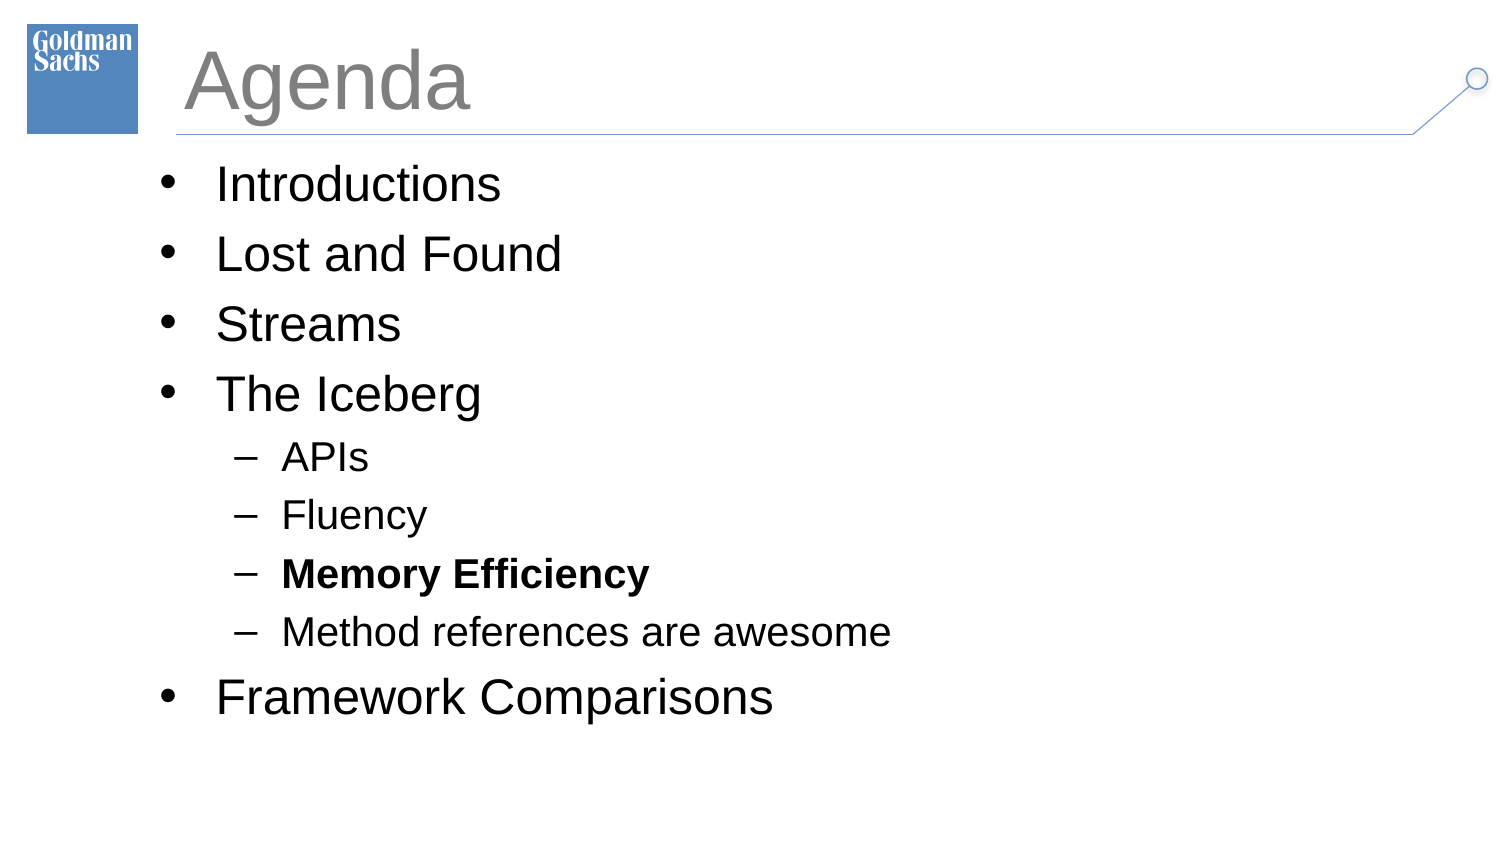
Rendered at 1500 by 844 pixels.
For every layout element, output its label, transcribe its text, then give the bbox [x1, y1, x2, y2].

list Introductions Lost and Found Streams The Iceberg APIs Fluency Memory Efficiency Method references are awesome Framework Comparisons [150, 146, 1425, 704]
picture [27, 24, 138, 134]
title Agenda [174, 21, 1450, 135]
